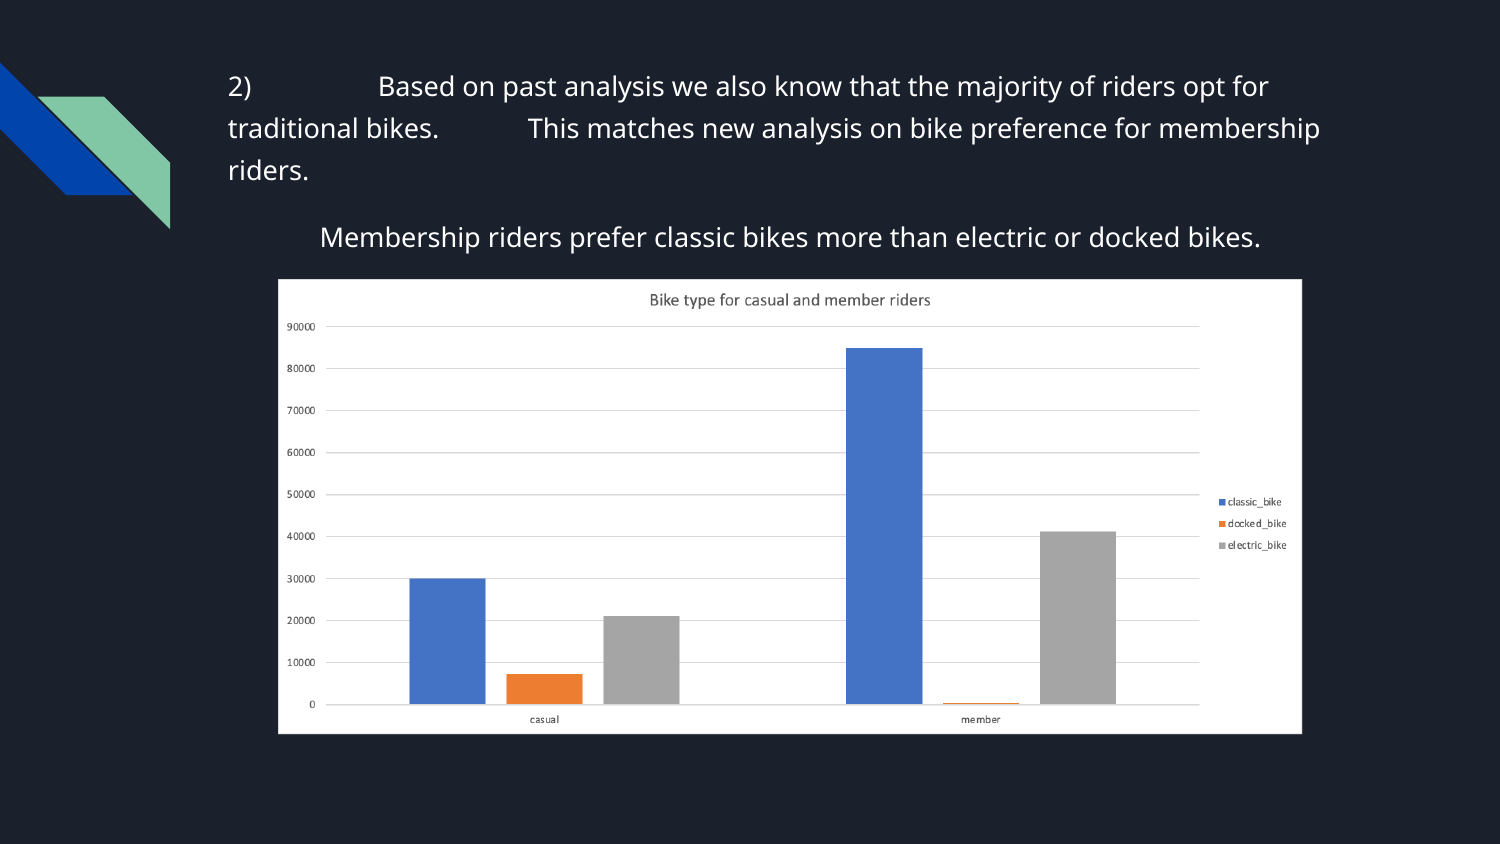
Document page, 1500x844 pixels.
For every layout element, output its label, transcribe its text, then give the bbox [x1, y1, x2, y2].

picture [276, 278, 1304, 735]
list 2) Based on past analysis we also know that the majority of riders opt for traditional bikes. This matches new analysis on bike preference for membership riders. Membership riders prefer classic bikes more than electric or docked bikes. [212, 46, 1368, 735]
